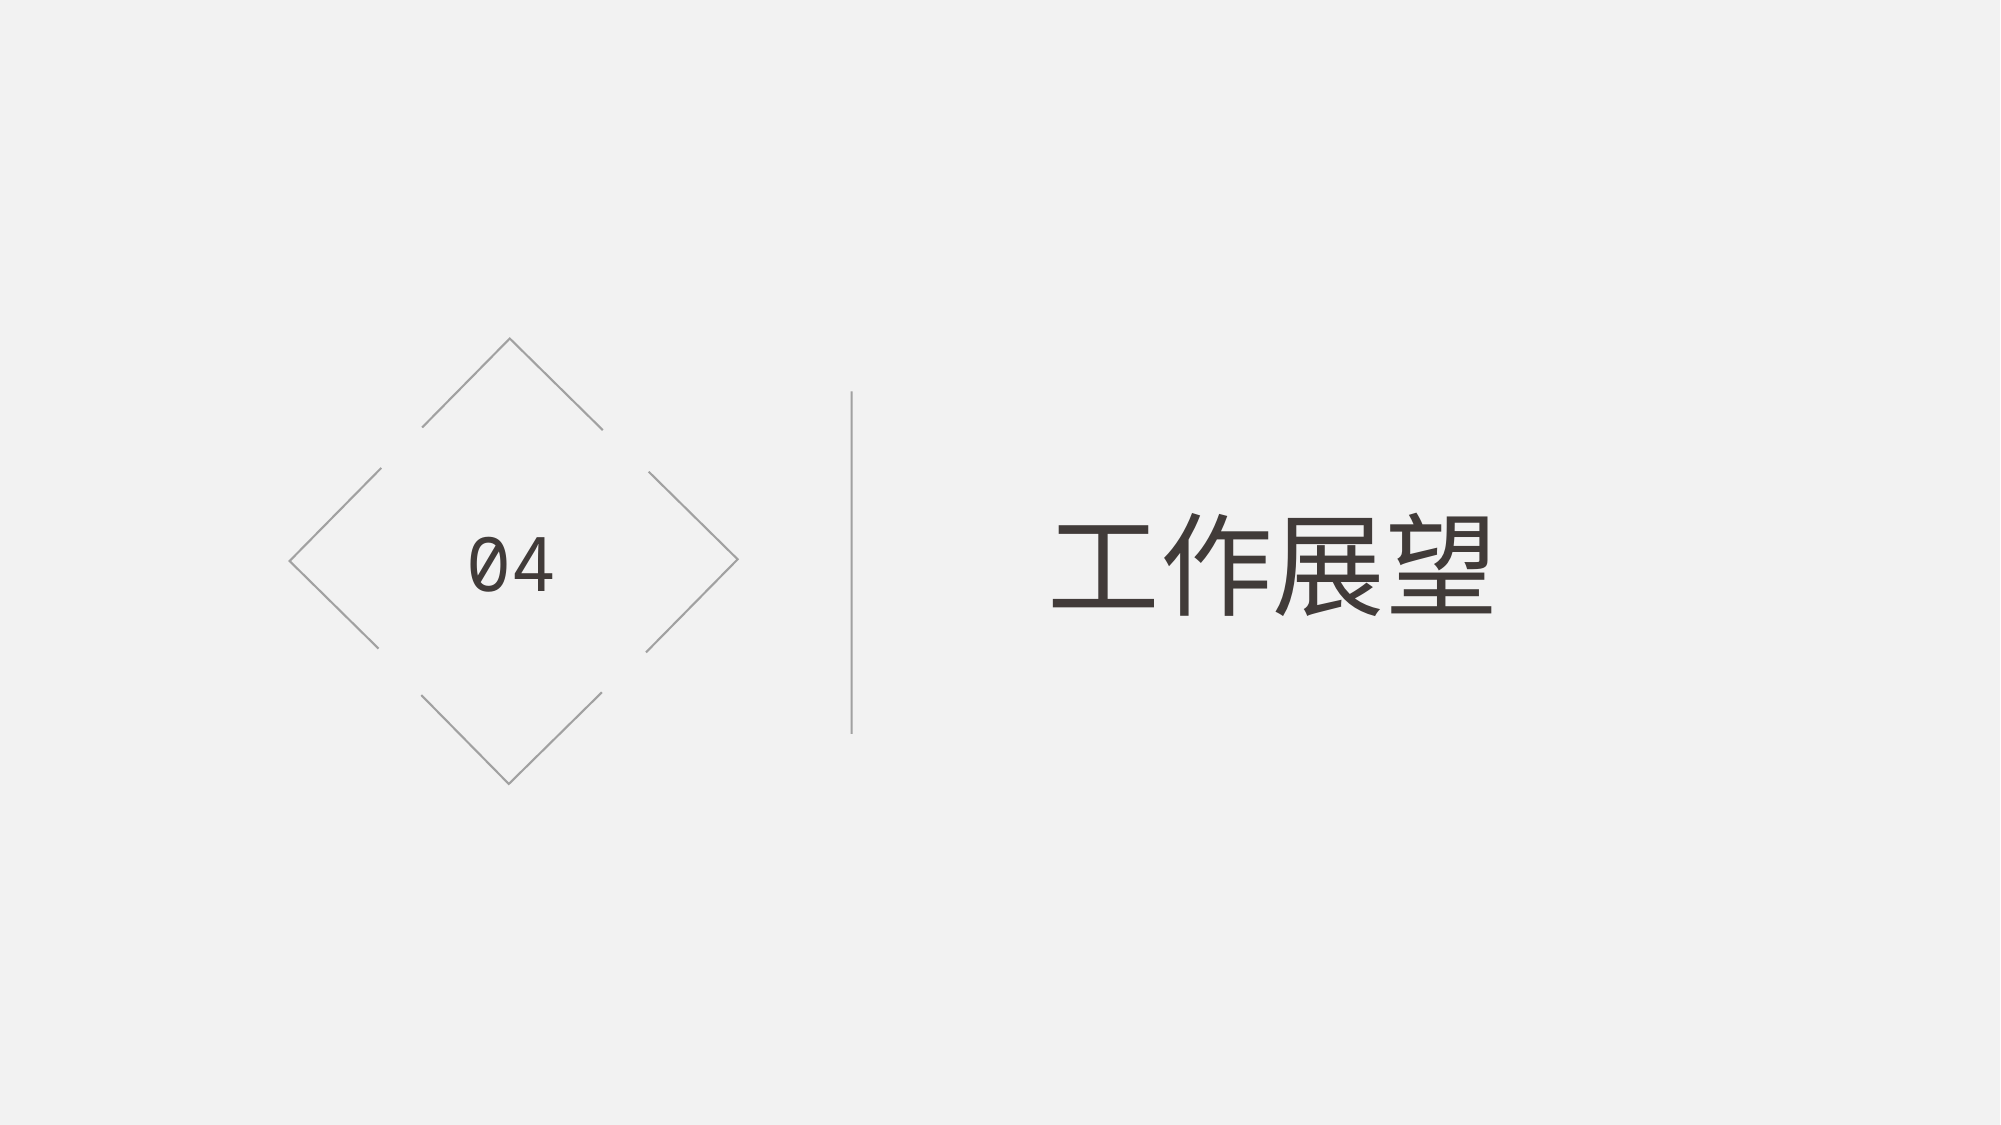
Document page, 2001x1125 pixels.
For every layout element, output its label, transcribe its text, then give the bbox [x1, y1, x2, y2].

text_box 工作展望 [939, 487, 1606, 638]
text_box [289, 338, 738, 784]
